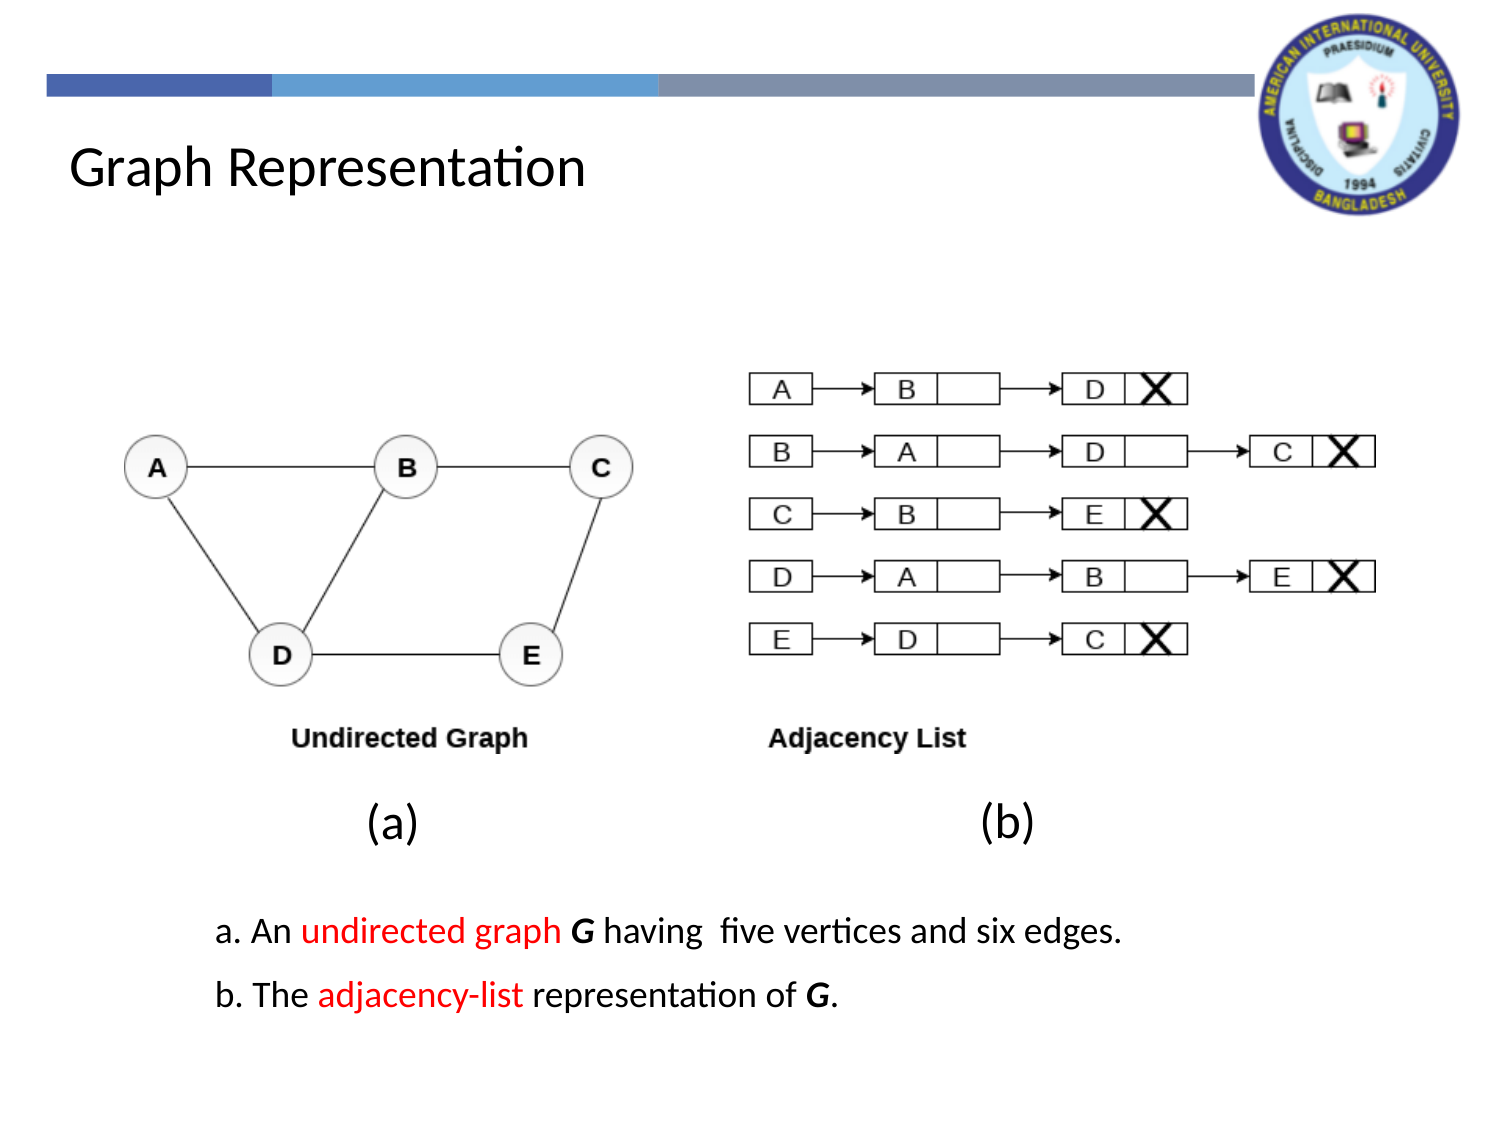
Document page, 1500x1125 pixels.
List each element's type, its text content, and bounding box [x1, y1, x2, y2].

text_box (a) [322, 781, 455, 857]
picture [1254, 9, 1465, 221]
text_box a. An undirected graph G having five vertices and six edges. b. The adjacency-list representation of G. [125, 898, 1375, 1023]
picture [123, 370, 1377, 755]
text_box (b) [936, 781, 1069, 856]
text_box Graph Representation [54, 120, 691, 206]
